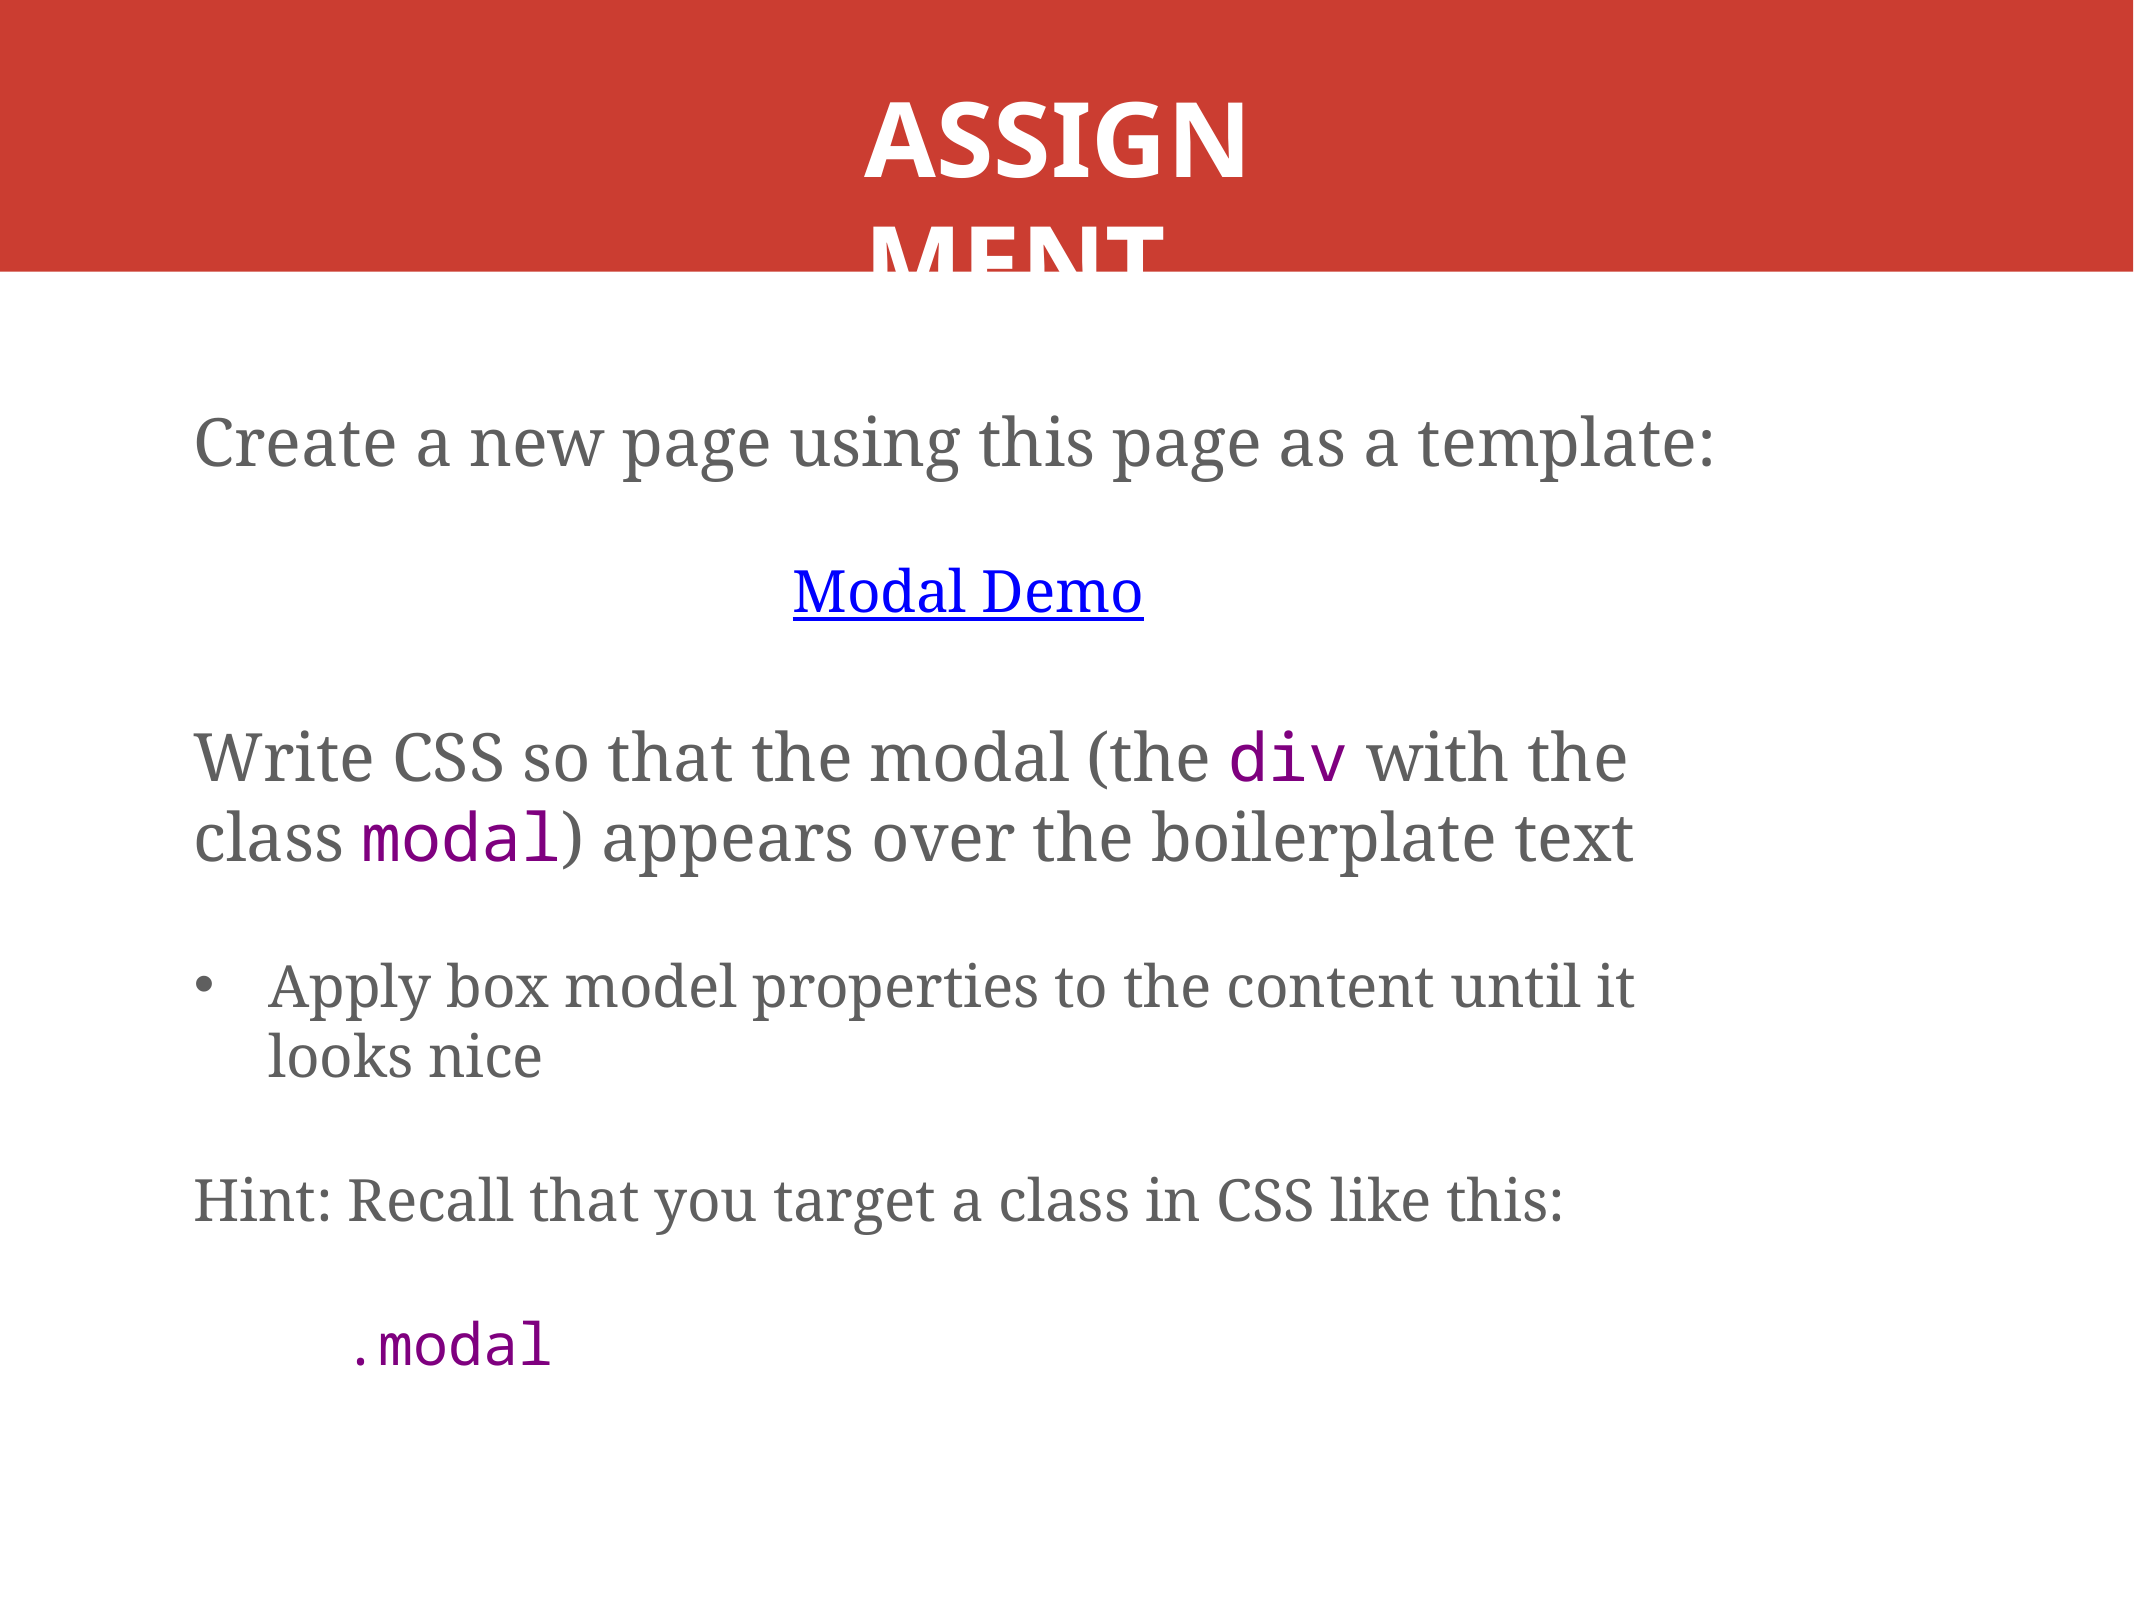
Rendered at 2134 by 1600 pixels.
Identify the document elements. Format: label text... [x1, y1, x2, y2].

text_box Create a new page using this page as a template: Modal Demo Write CSS so that the modal (the div with the class modal) appears over the boilerplate text Apply box model properties to the content until it looks nice Hint: Recall that you target a class in CSS like this: .modal [191, 399, 1942, 1450]
text_box [0, 0, 2134, 272]
title ASSIGNMENT [862, 72, 1269, 341]
